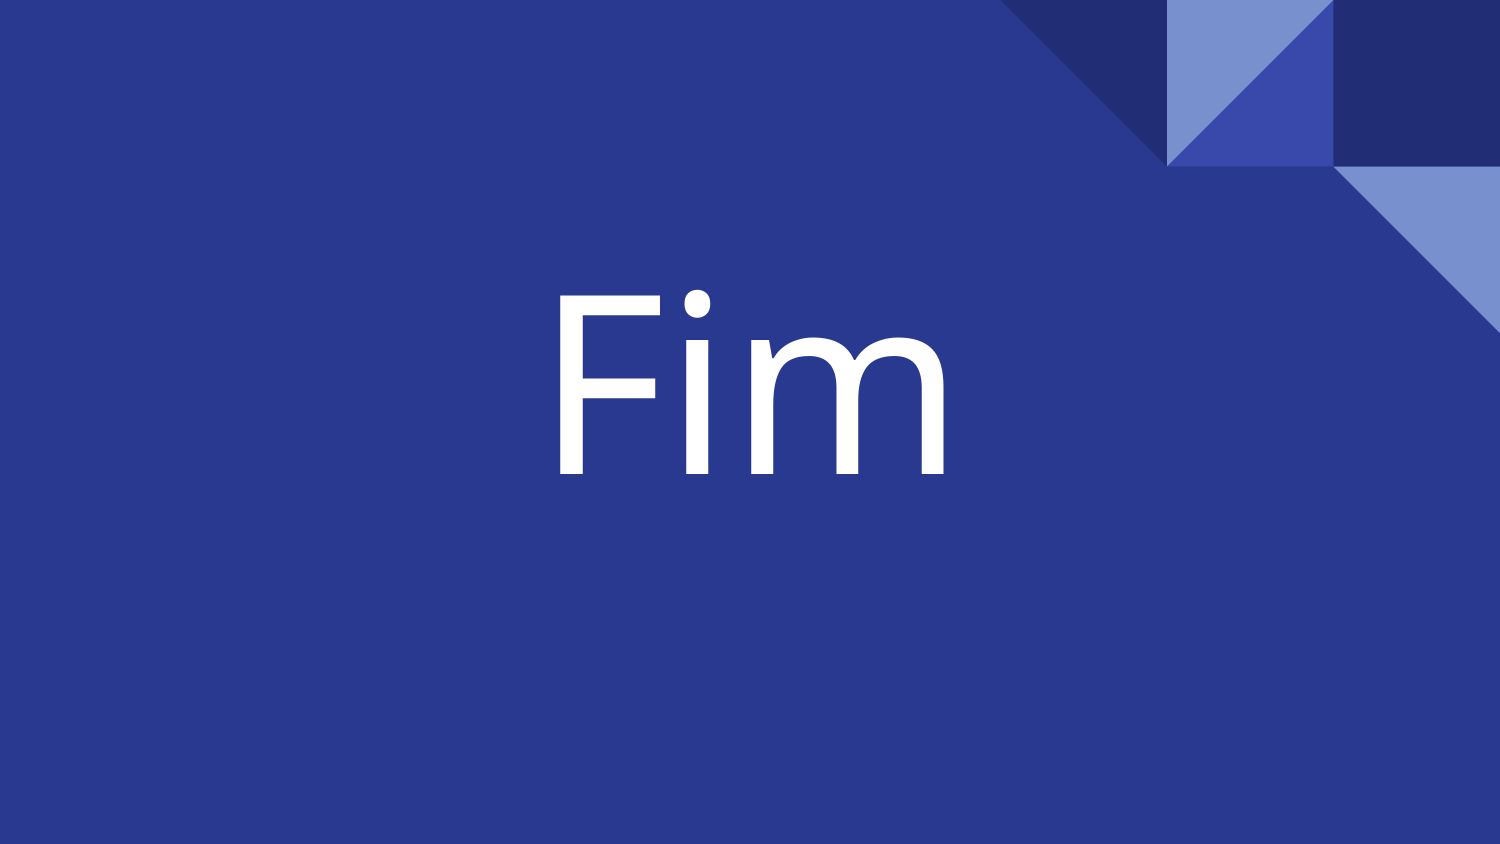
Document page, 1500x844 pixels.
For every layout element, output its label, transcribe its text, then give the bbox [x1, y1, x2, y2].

title Fim [51, 206, 1449, 540]
